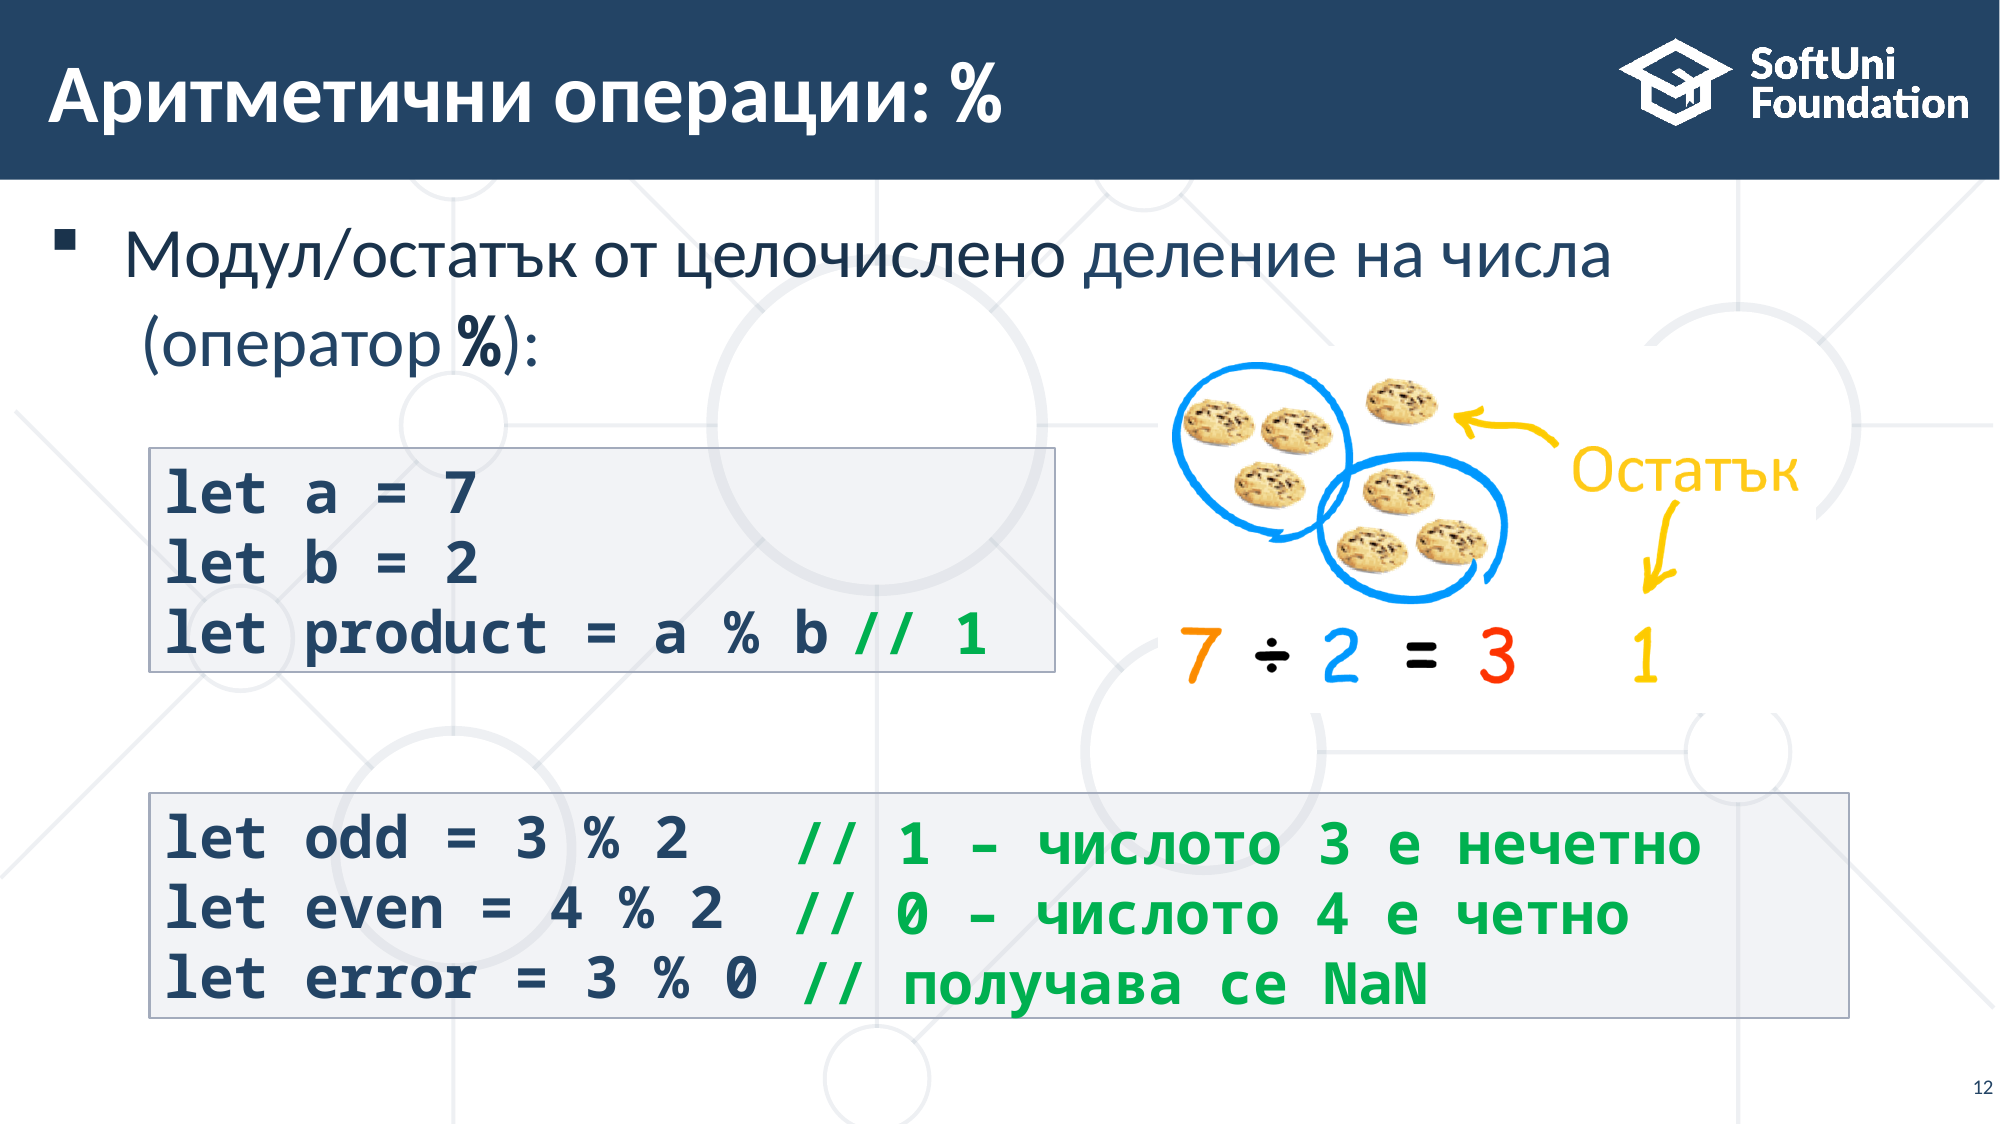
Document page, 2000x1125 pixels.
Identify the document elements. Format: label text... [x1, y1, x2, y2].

text_box // 1 [834, 589, 1073, 674]
title Аритметични операции: % [31, 16, 1591, 162]
text_box // получава се NaN [783, 938, 1443, 1024]
list Модул/остатък от целочислено деление на числа (оператор %): [31, 196, 1970, 1050]
picture [1618, 38, 1968, 126]
text_box let a = 7 let b = 2 let product = a % b [149, 447, 1055, 673]
picture [1158, 346, 1816, 713]
text_box // 0 – числото 4 е четно [775, 868, 1646, 954]
text_box // 1 – числото 3 е нечетно [777, 798, 1752, 884]
text_box let odd = 3 % 2 let еven = 4 % 2 let error = 3 % 0 [149, 792, 1850, 1018]
slide_number 12 [1929, 1070, 2000, 1103]
